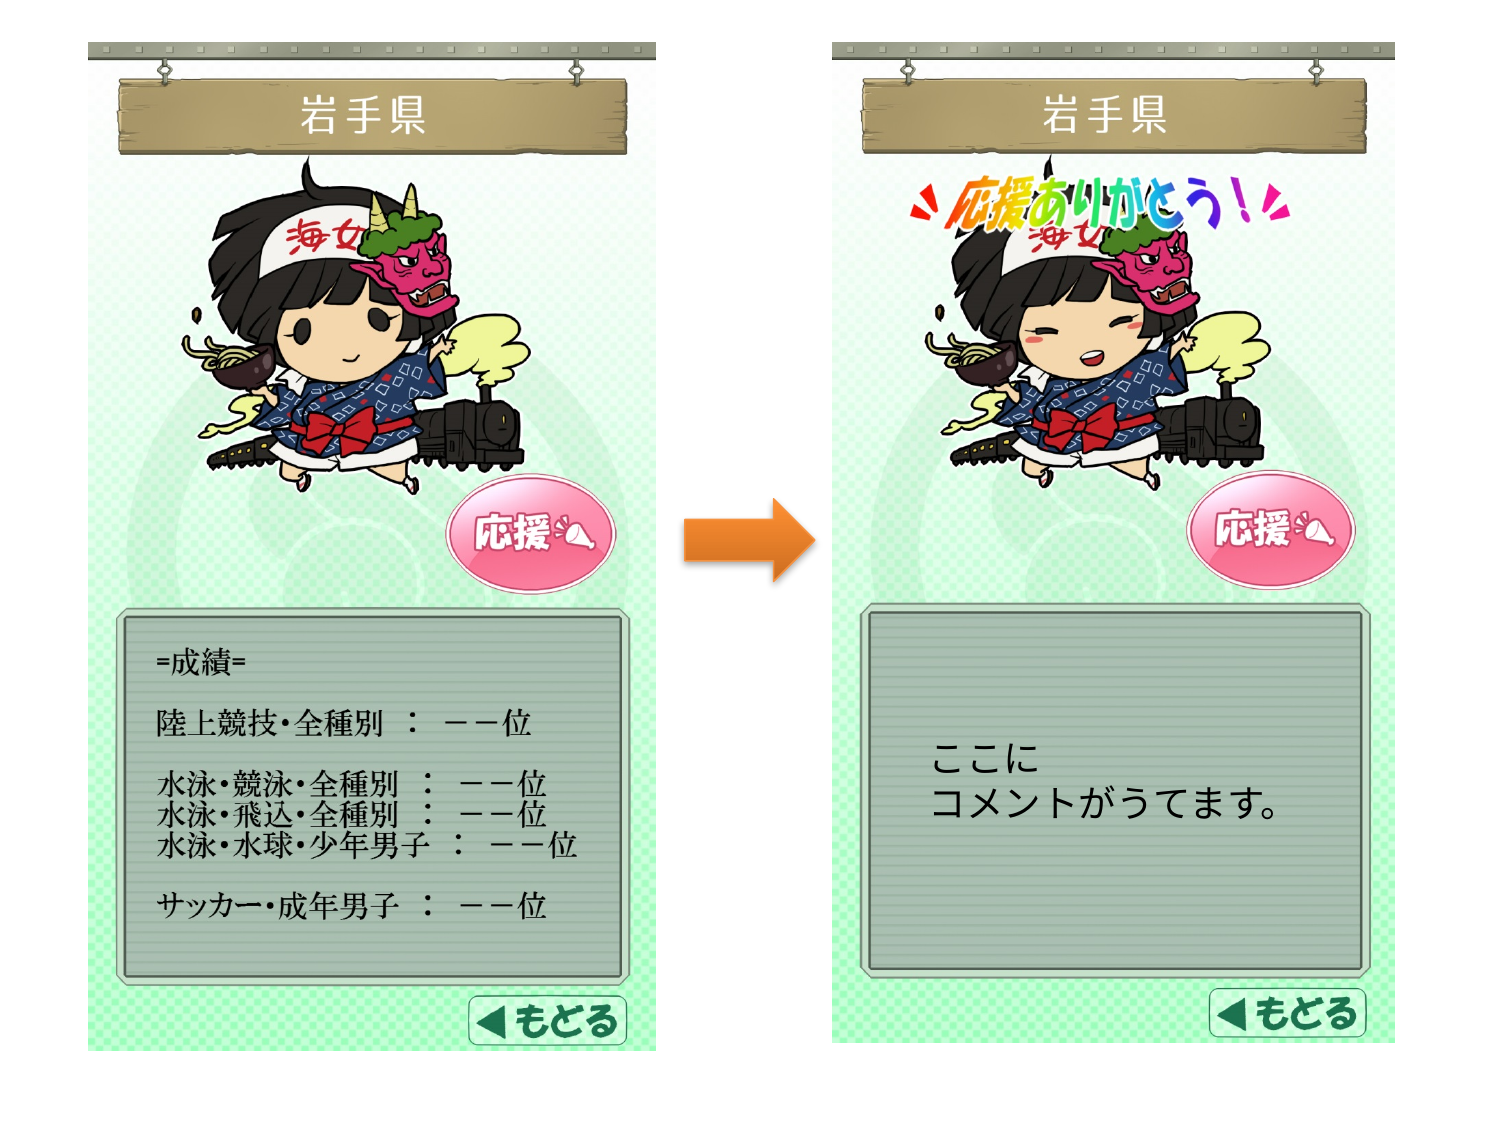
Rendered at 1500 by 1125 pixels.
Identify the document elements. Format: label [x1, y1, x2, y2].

picture [832, 42, 1396, 1043]
text_box [684, 498, 816, 583]
list [88, 42, 656, 1051]
